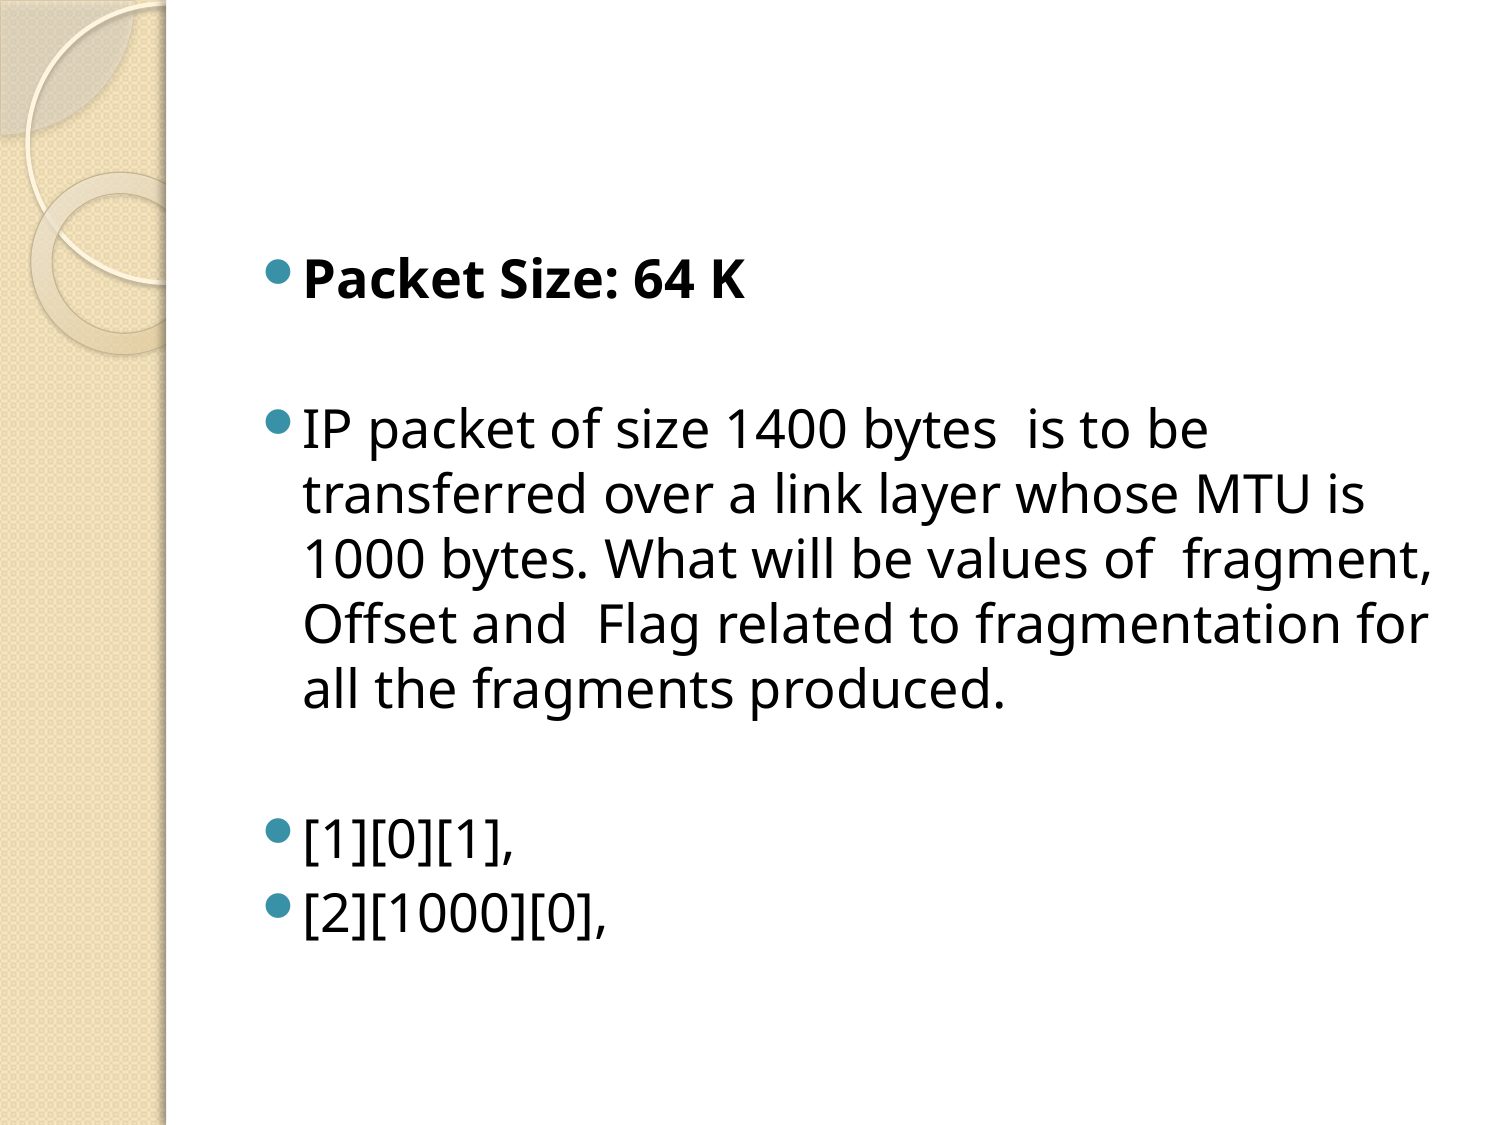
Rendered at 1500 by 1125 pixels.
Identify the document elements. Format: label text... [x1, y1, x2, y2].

list Packet Size: 64 K IP packet of size 1400 bytes is to be transferred over a link layer whose MTU is 1000 bytes. What will be values of fragment, Offset and Flag related to fragmentation for all the fragments produced. [1][0][1], [2][1000][0], [235, 237, 1466, 1025]
